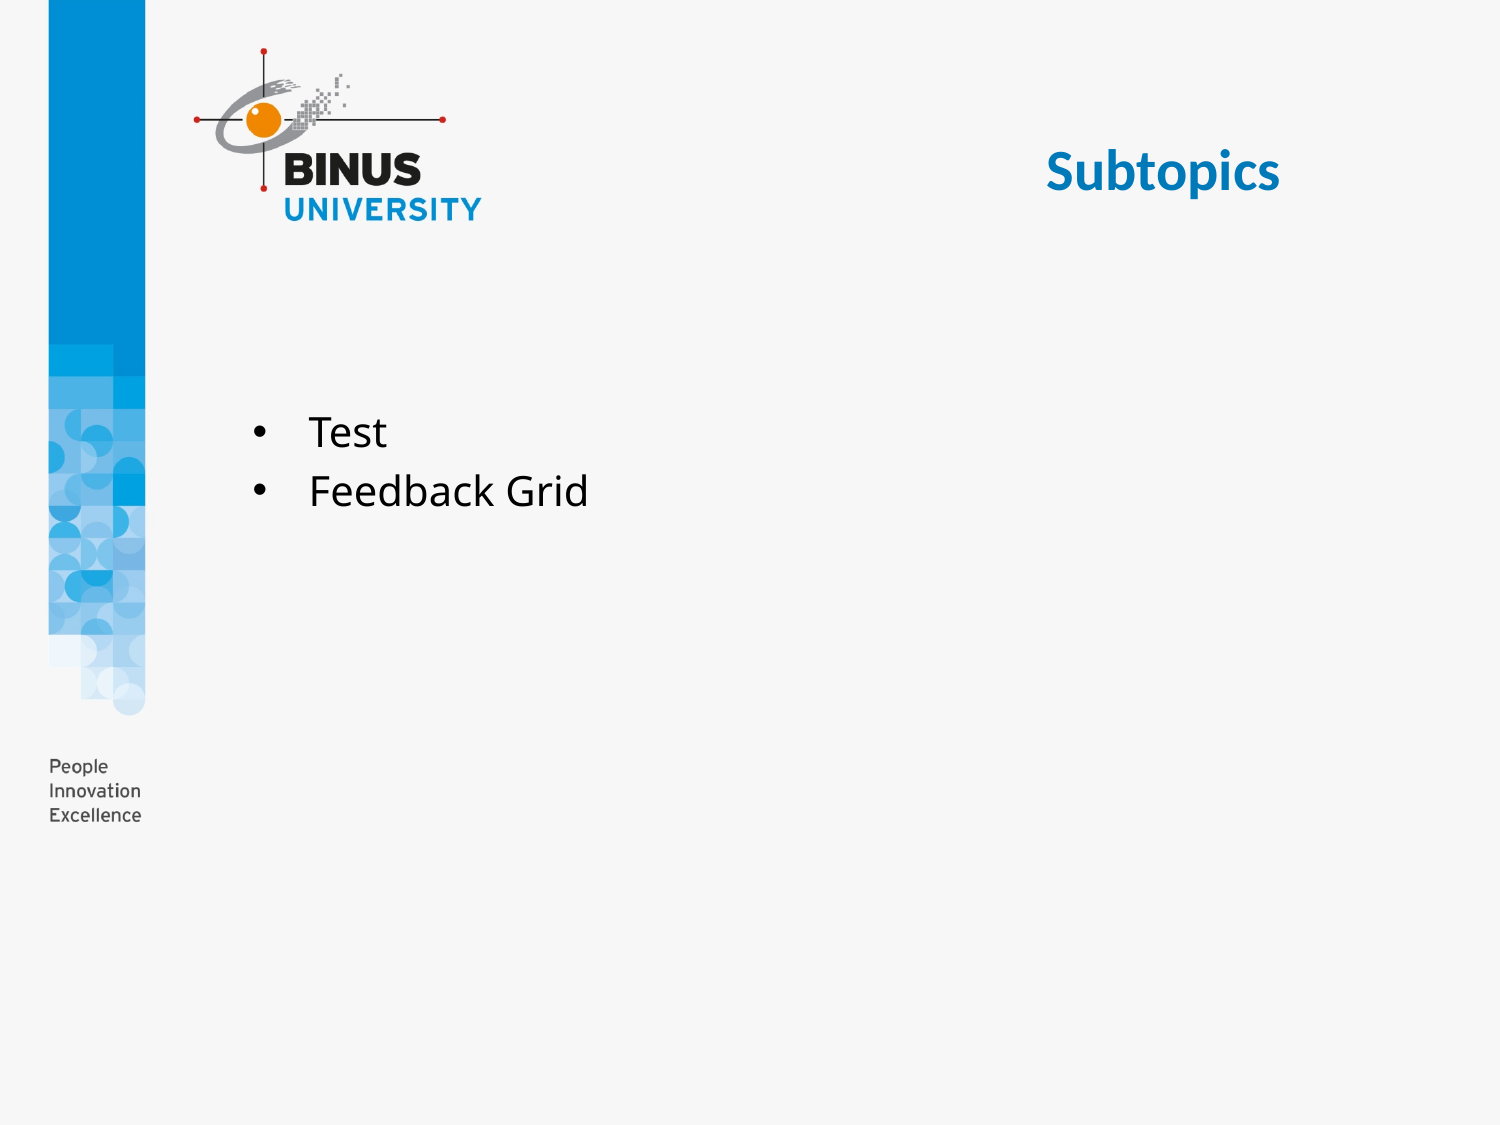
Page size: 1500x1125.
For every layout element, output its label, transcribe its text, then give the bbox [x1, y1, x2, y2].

picture [0, 0, 1500, 845]
list Test Feedback Grid [237, 398, 1360, 898]
text_box Subtopics [1031, 125, 1296, 210]
